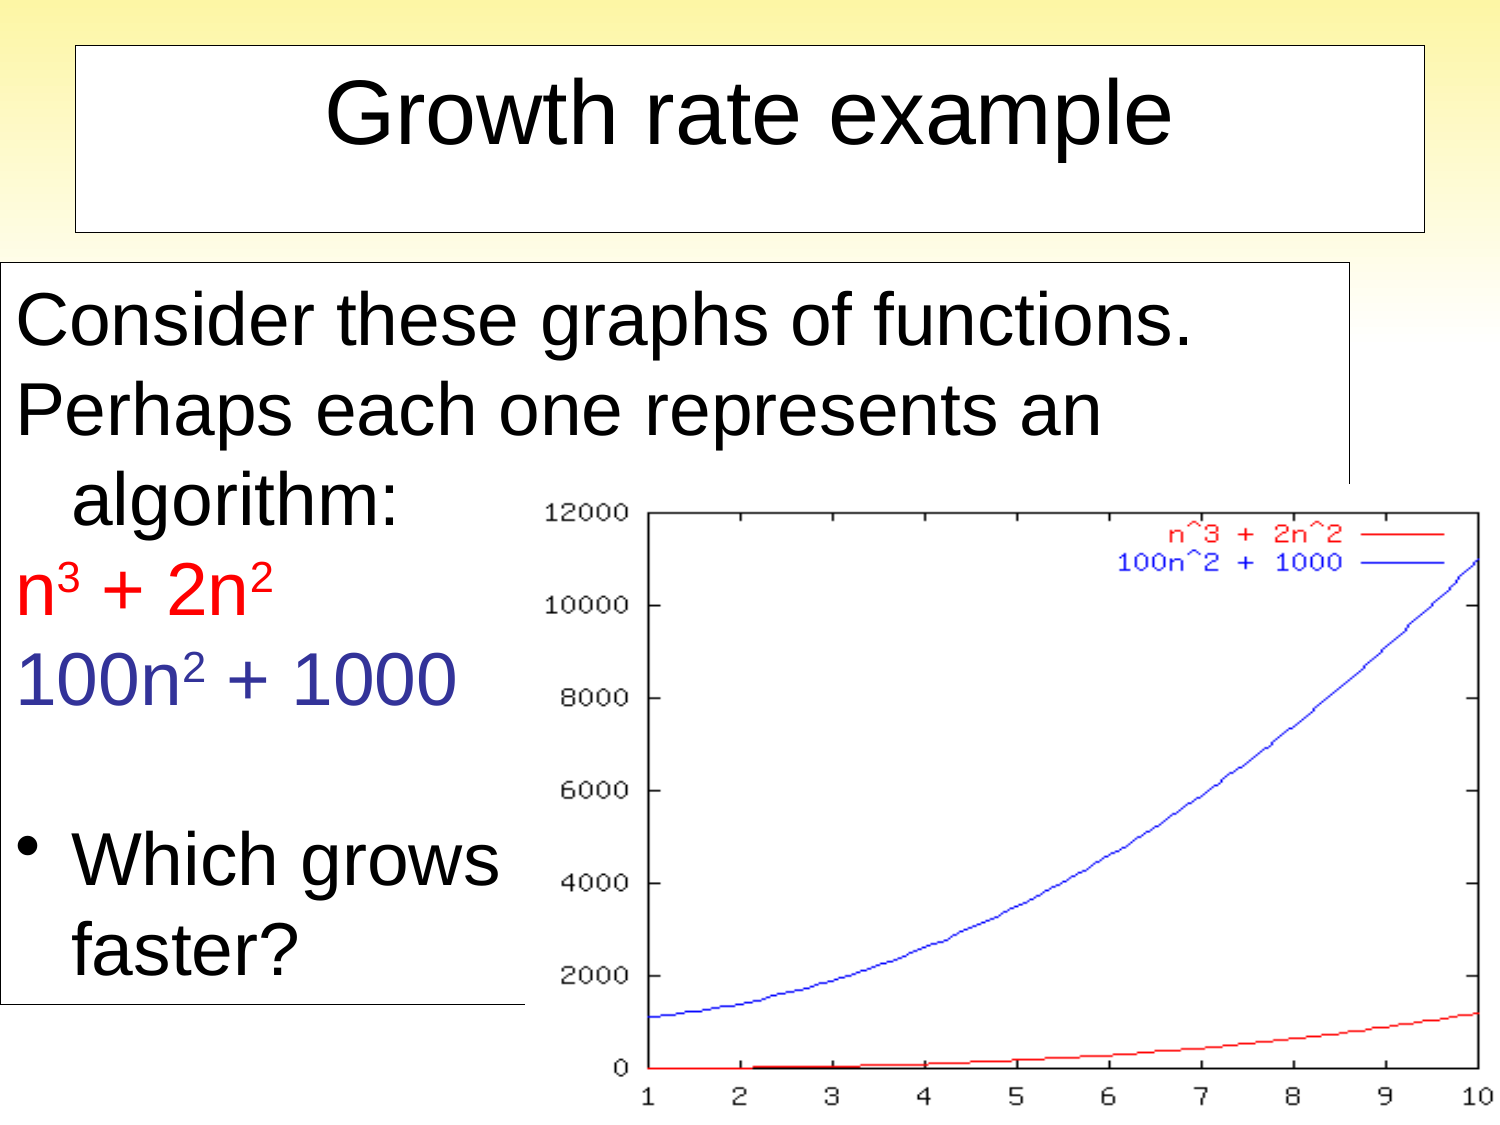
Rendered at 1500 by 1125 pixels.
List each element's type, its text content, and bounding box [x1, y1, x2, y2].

list Consider these graphs of functions. Perhaps each one represents an algorithm: n3 + 2n2 100n2 + 1000 Which grows faster? [0, 262, 1350, 1005]
title Growth rate example [75, 45, 1425, 233]
picture [524, 483, 1500, 1125]
